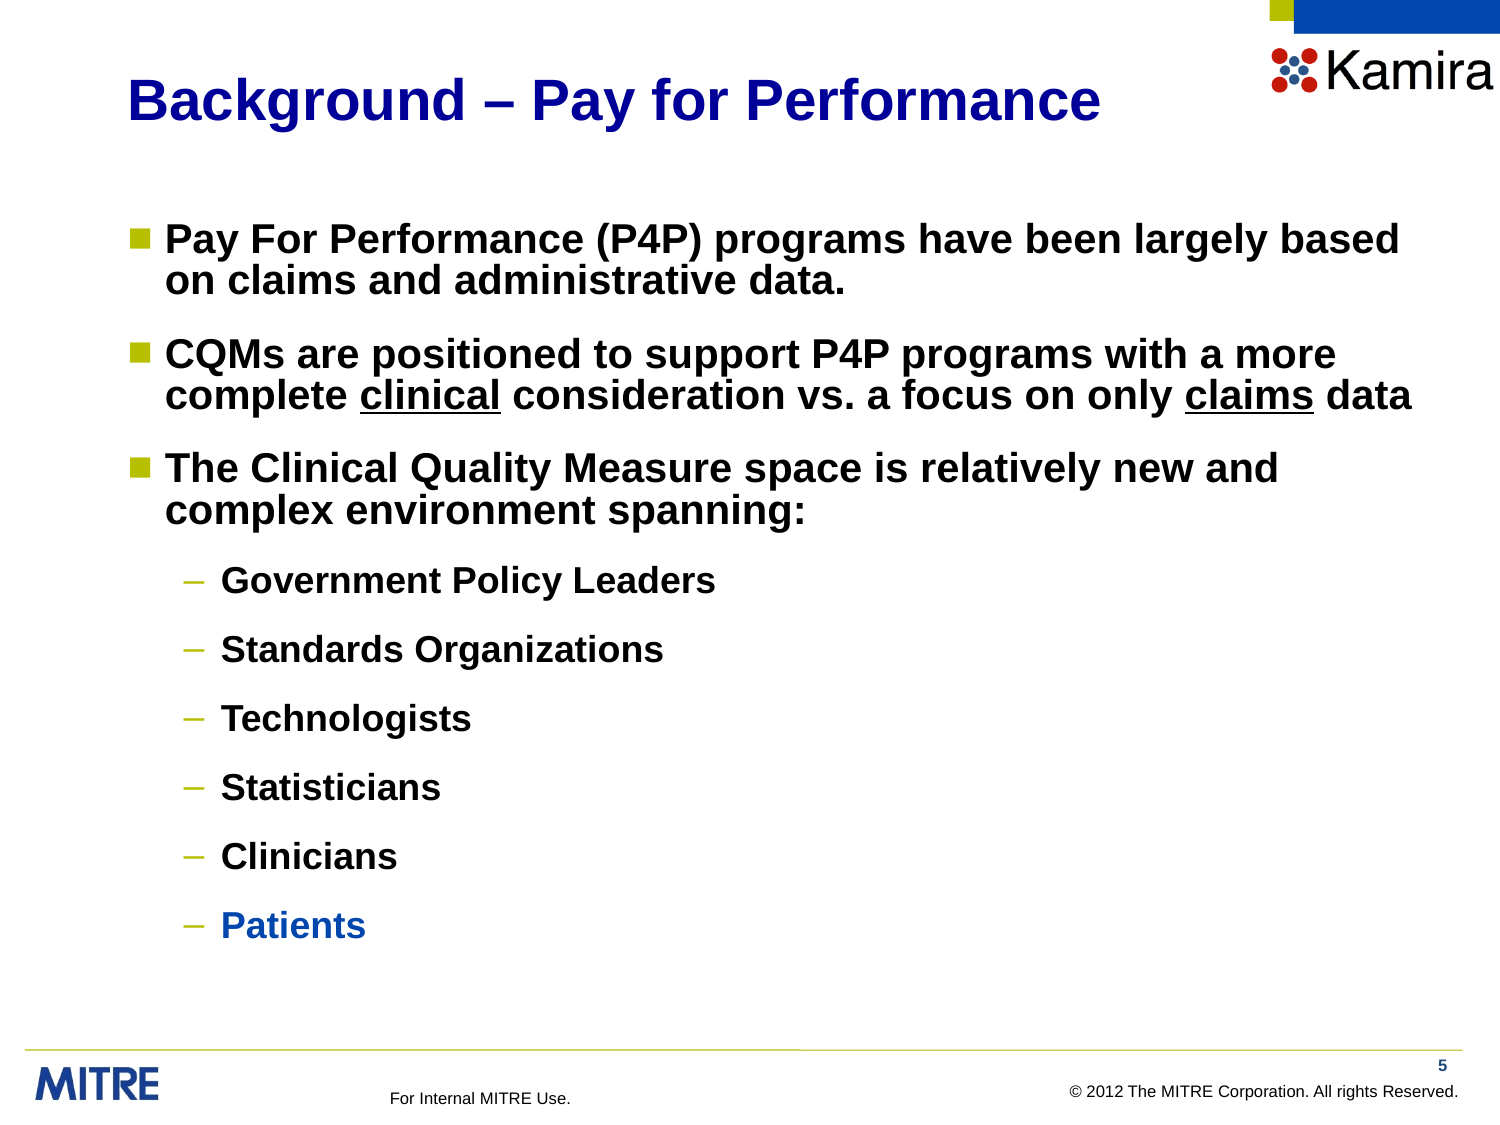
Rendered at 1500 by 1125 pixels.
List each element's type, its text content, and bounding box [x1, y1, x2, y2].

title Background – Pay for Performance [112, 62, 1288, 151]
list Pay For Performance (P4P) programs have been largely based on claims and administrative data. CQMs are positioned to support P4P programs with a more complete clinical consideration vs. a focus on only claims data The Clinical Quality Measure space is relatively new and complex environment spanning: Government Policy Leaders Standards Organizations Technologists Statisticians Clinicians Patients [112, 212, 1434, 1002]
picture [1266, 31, 1500, 106]
picture [30, 1064, 163, 1106]
slide_number 5 [1374, 1049, 1463, 1076]
